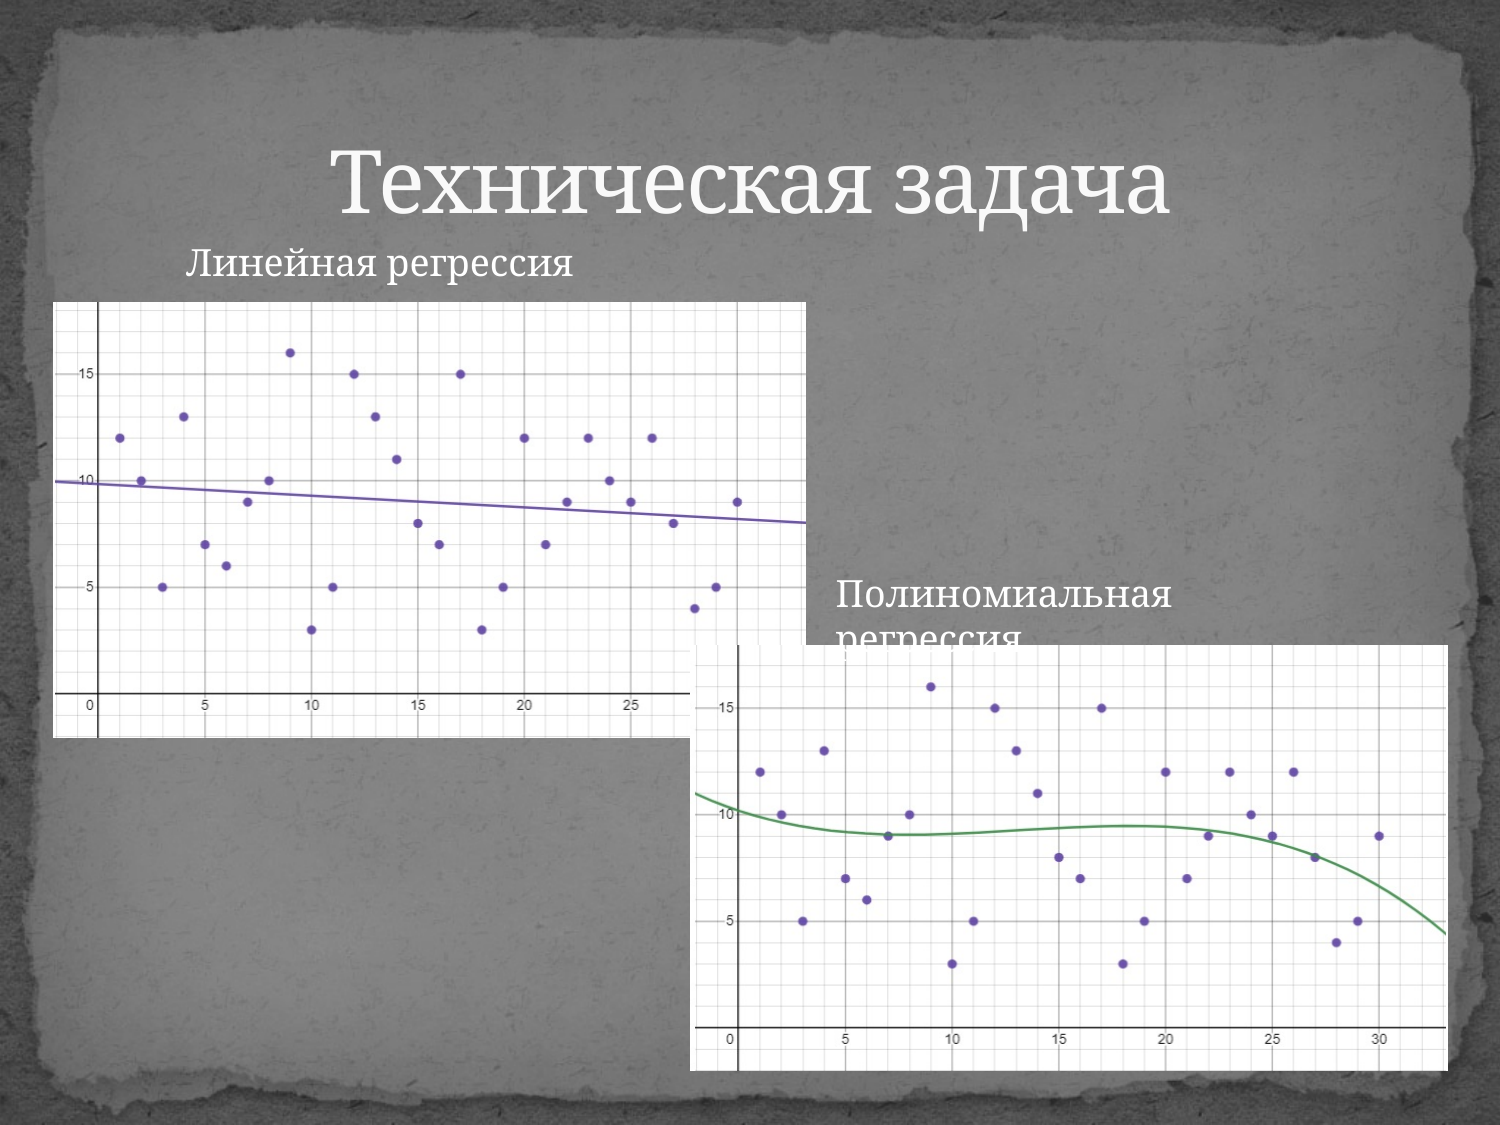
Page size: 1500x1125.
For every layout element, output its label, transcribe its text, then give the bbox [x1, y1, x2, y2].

title Техническая задача [76, 78, 1427, 279]
text_box Полиномиальная регрессия [820, 562, 1376, 634]
text_box Линейная регрессия [171, 231, 727, 291]
picture [690, 645, 1448, 1071]
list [56, 305, 805, 737]
